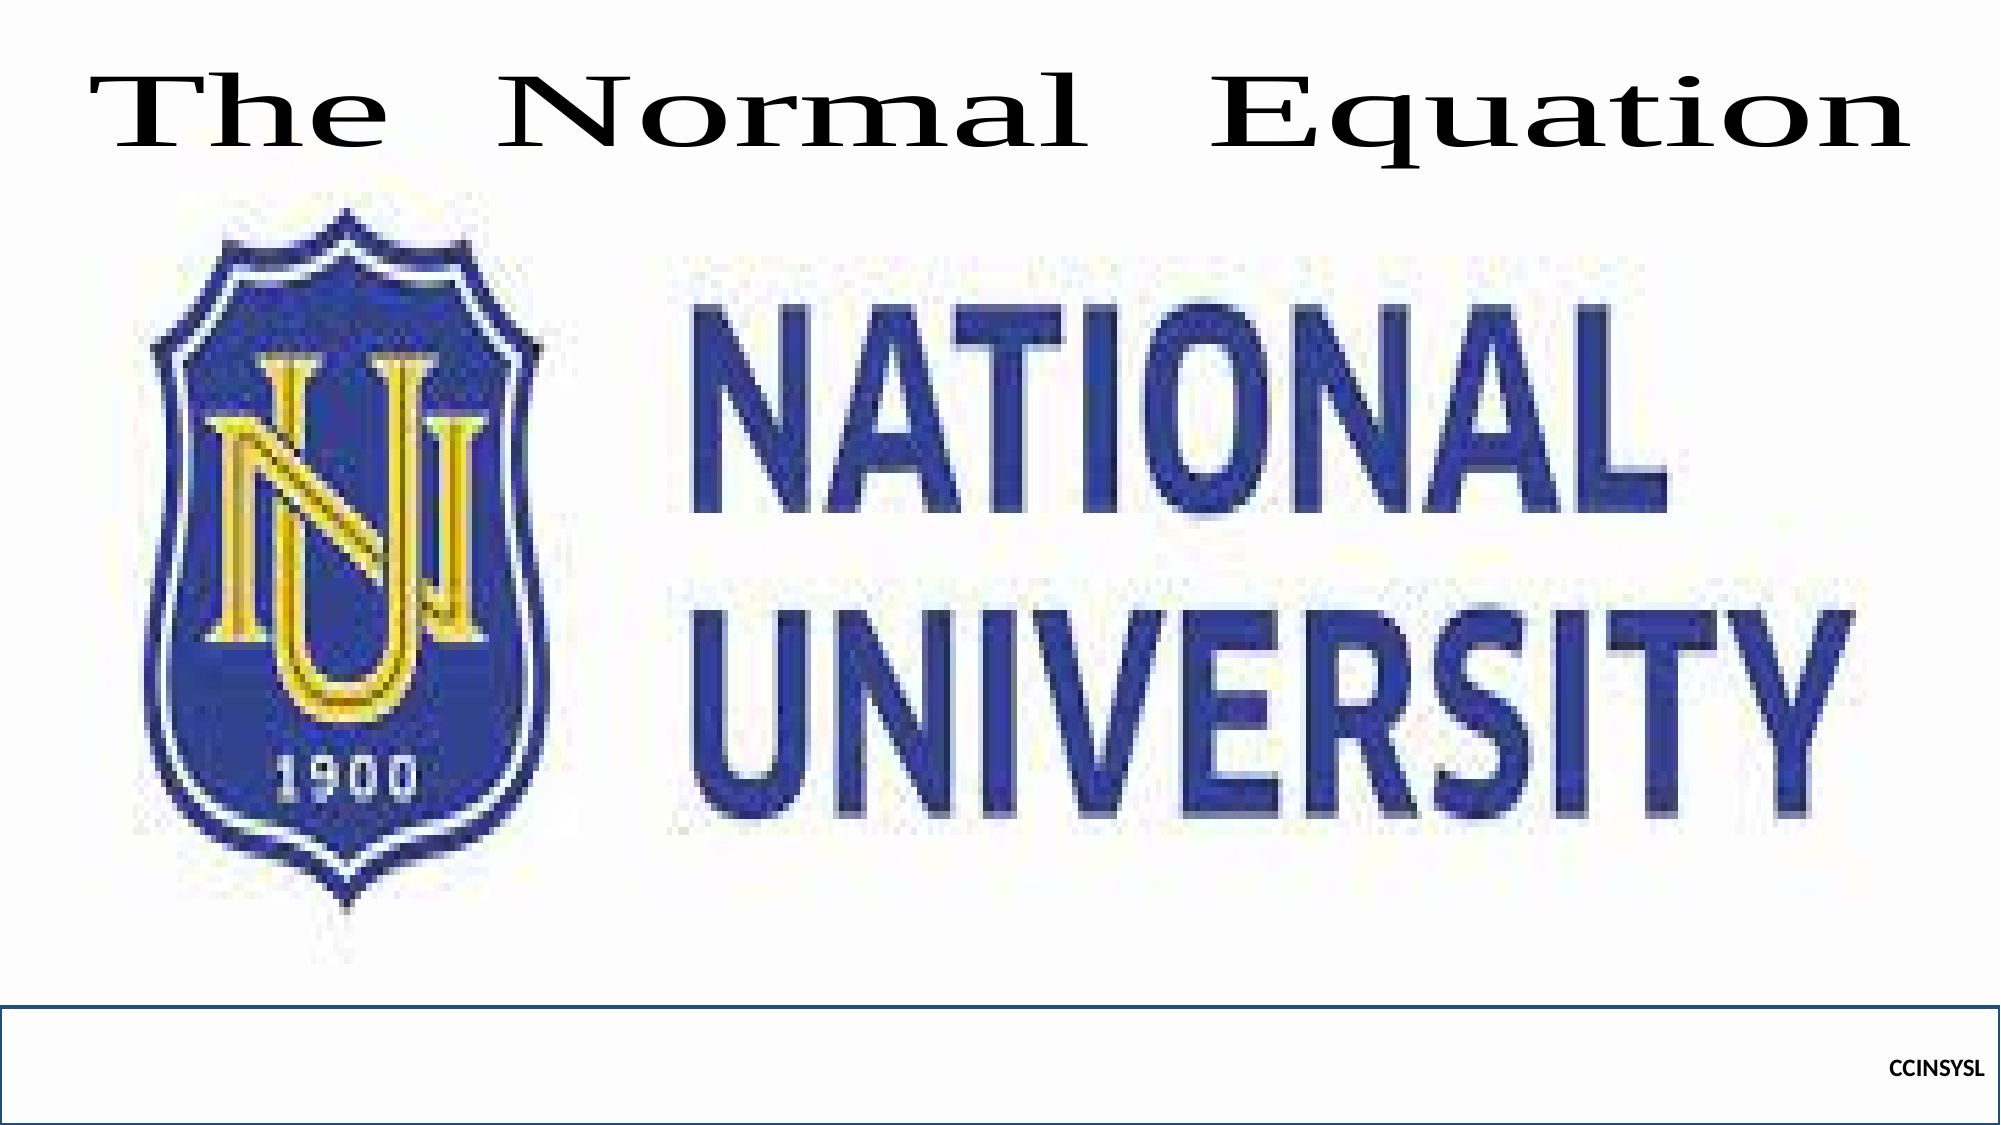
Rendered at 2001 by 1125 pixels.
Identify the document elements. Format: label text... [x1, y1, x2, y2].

footer CCINSYSL [0, 1007, 2000, 1125]
picture [0, 0, 2000, 1007]
